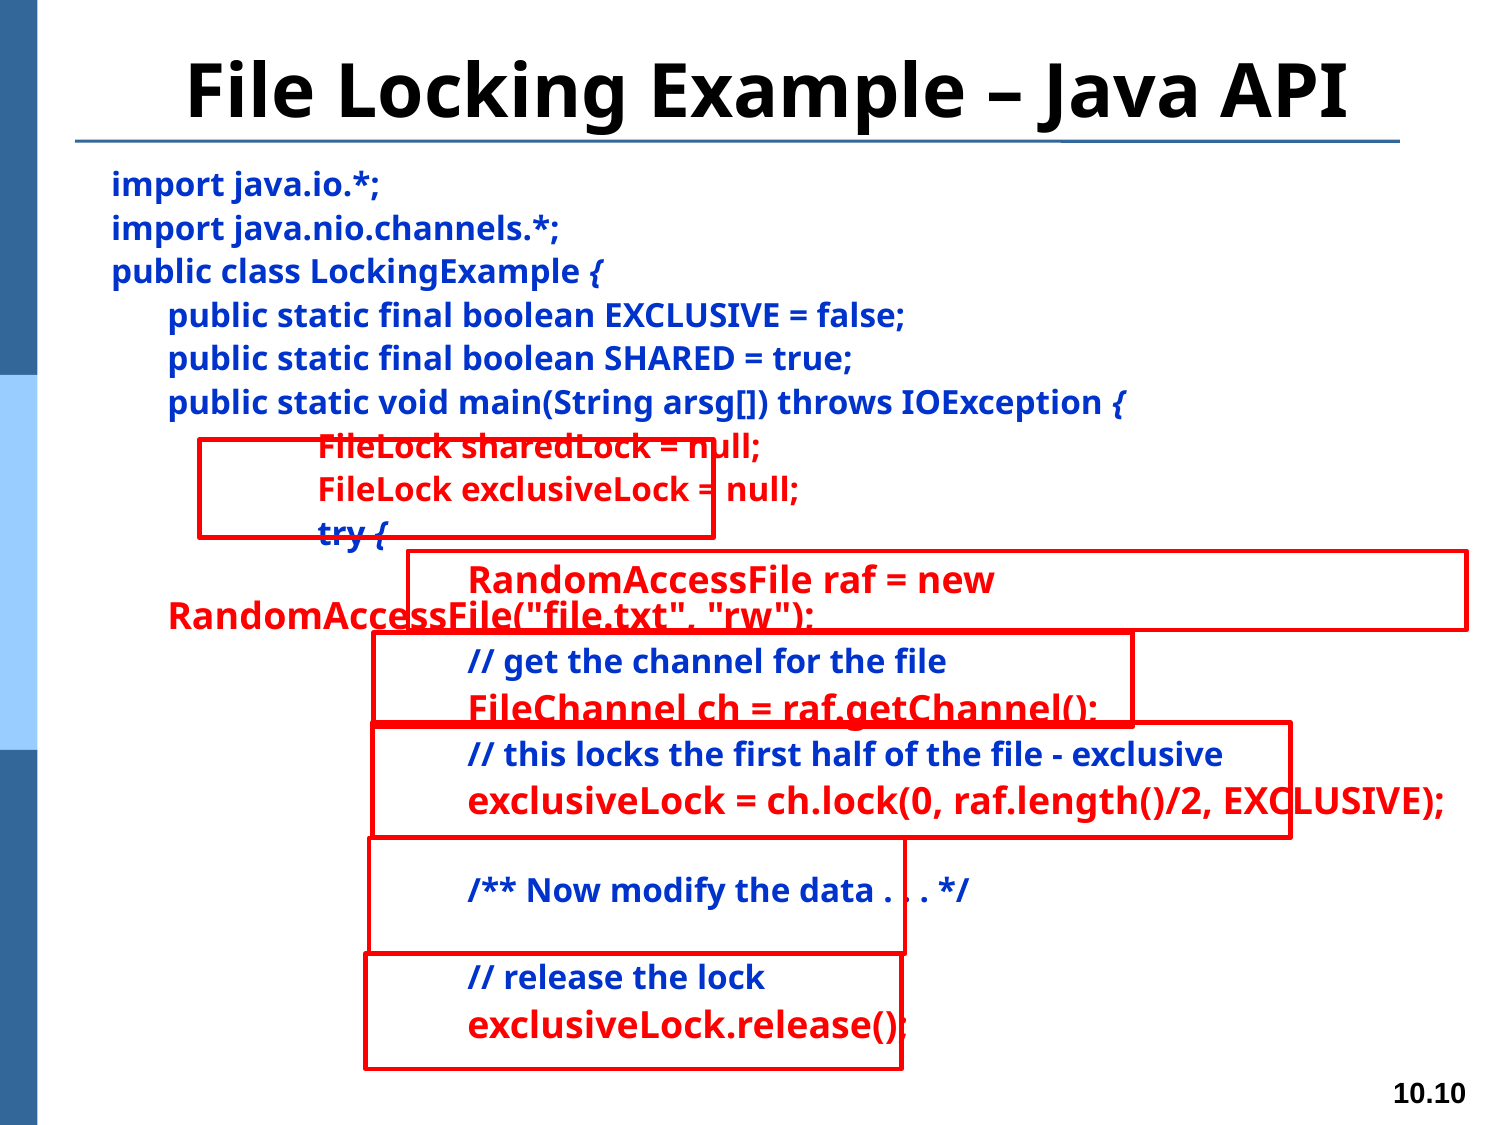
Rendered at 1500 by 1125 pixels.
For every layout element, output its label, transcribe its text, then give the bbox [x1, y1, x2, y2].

text_box [407, 550, 1467, 631]
list import java.io.*; import java.nio.channels.*; public class LockingExample { public static final boolean EXCLUSIVE = false; public static final boolean SHARED = true; public static void main(String arsg[]) throws IOException { FileLock sharedLock = null; FileLock exclusiveLock = null; try { RandomAccessFile raf = new RandomAccessFile("file.txt", "rw"); // get the channel for the file FileChannel ch = raf.getChannel(); // this locks the first half of the file - exclusive exclusiveLock = ch.lock(0, raf.length()/2, EXCLUSIVE); /** Now modify the data . . . */ // release the lock exclusiveLock.release(); [95, 163, 1500, 907]
text_box [372, 722, 1291, 838]
text_box [373, 632, 1133, 722]
text_box [369, 837, 906, 954]
text_box [365, 953, 902, 1069]
text_box [199, 439, 714, 538]
title File Locking Example – Java API [92, 45, 1443, 141]
